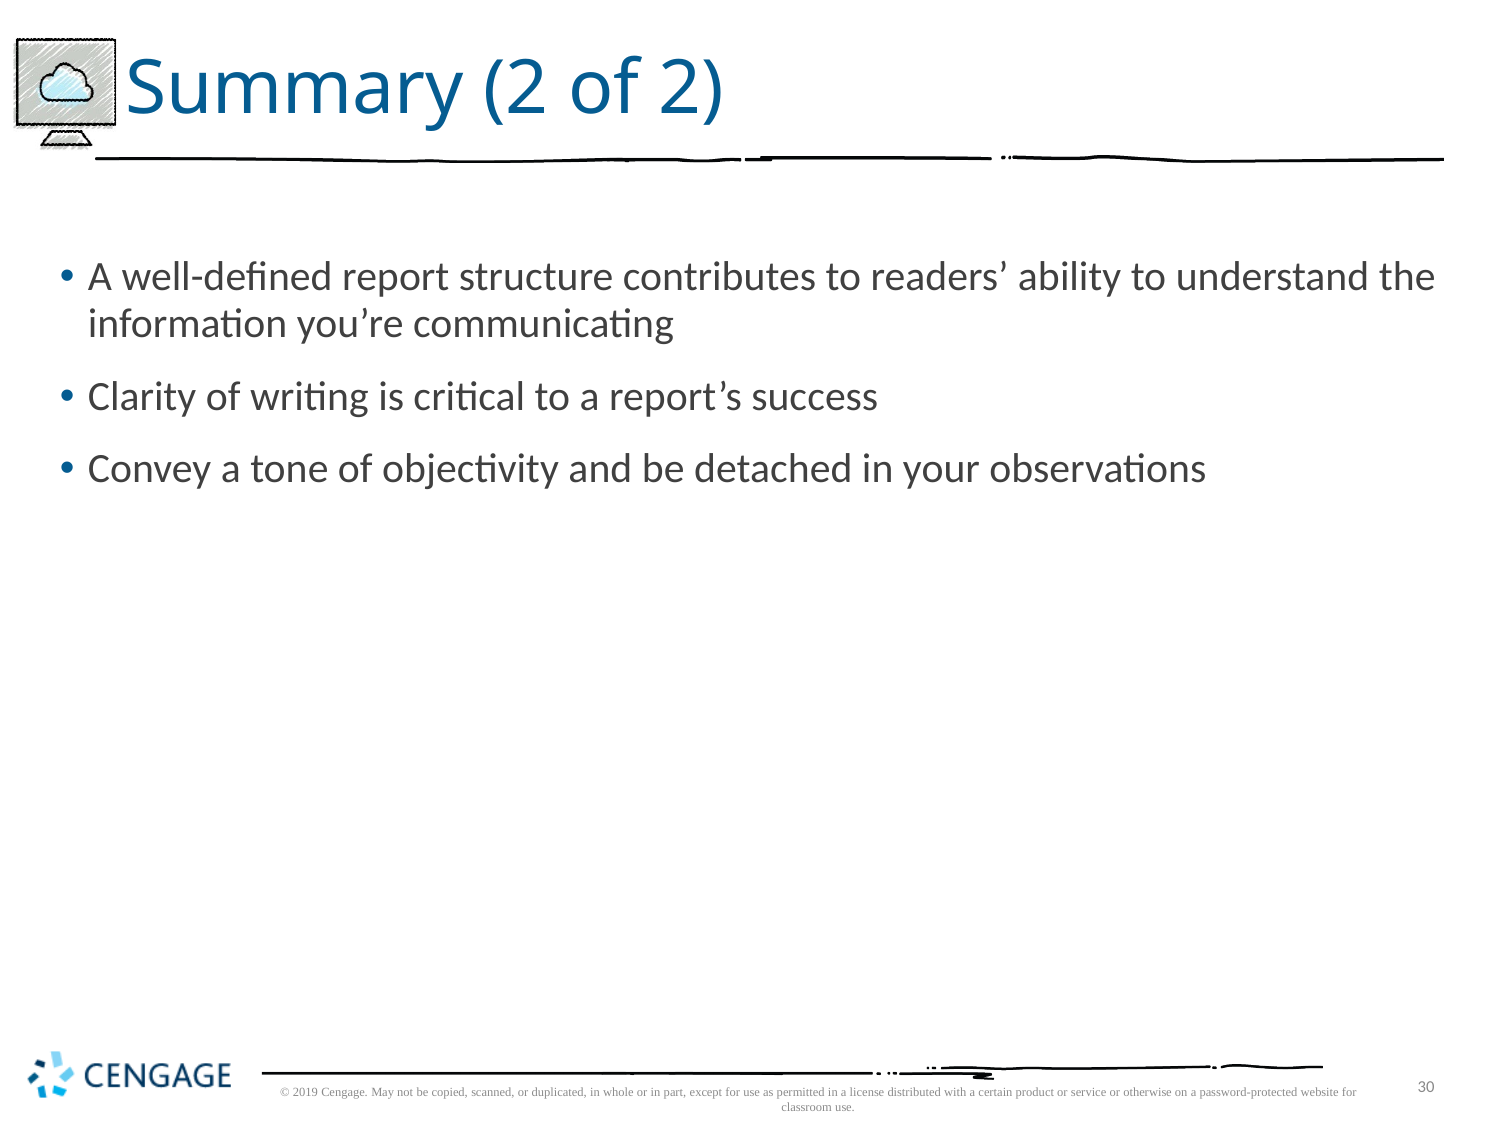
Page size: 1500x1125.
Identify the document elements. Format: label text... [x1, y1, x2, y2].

title Summary (2 of 2) [125, 52, 1442, 130]
picture [261, 1064, 1323, 1079]
picture [12, 36, 117, 151]
list A well-defined report structure contributes to readers’ ability to understand the information you’re communicating Clarity of writing is critical to a report’s success Convey a tone of objectivity and be detached in your observations [59, 252, 1441, 490]
picture [95, 155, 1444, 163]
footer © 2019 Cengage. May not be copied, scanned, or duplicated, in whole or in part, except for use as permitted in a license distributed with a certain product or service or otherwise on a password-protected website for classroom use. [261, 1079, 1375, 1120]
picture [7, 1037, 244, 1111]
